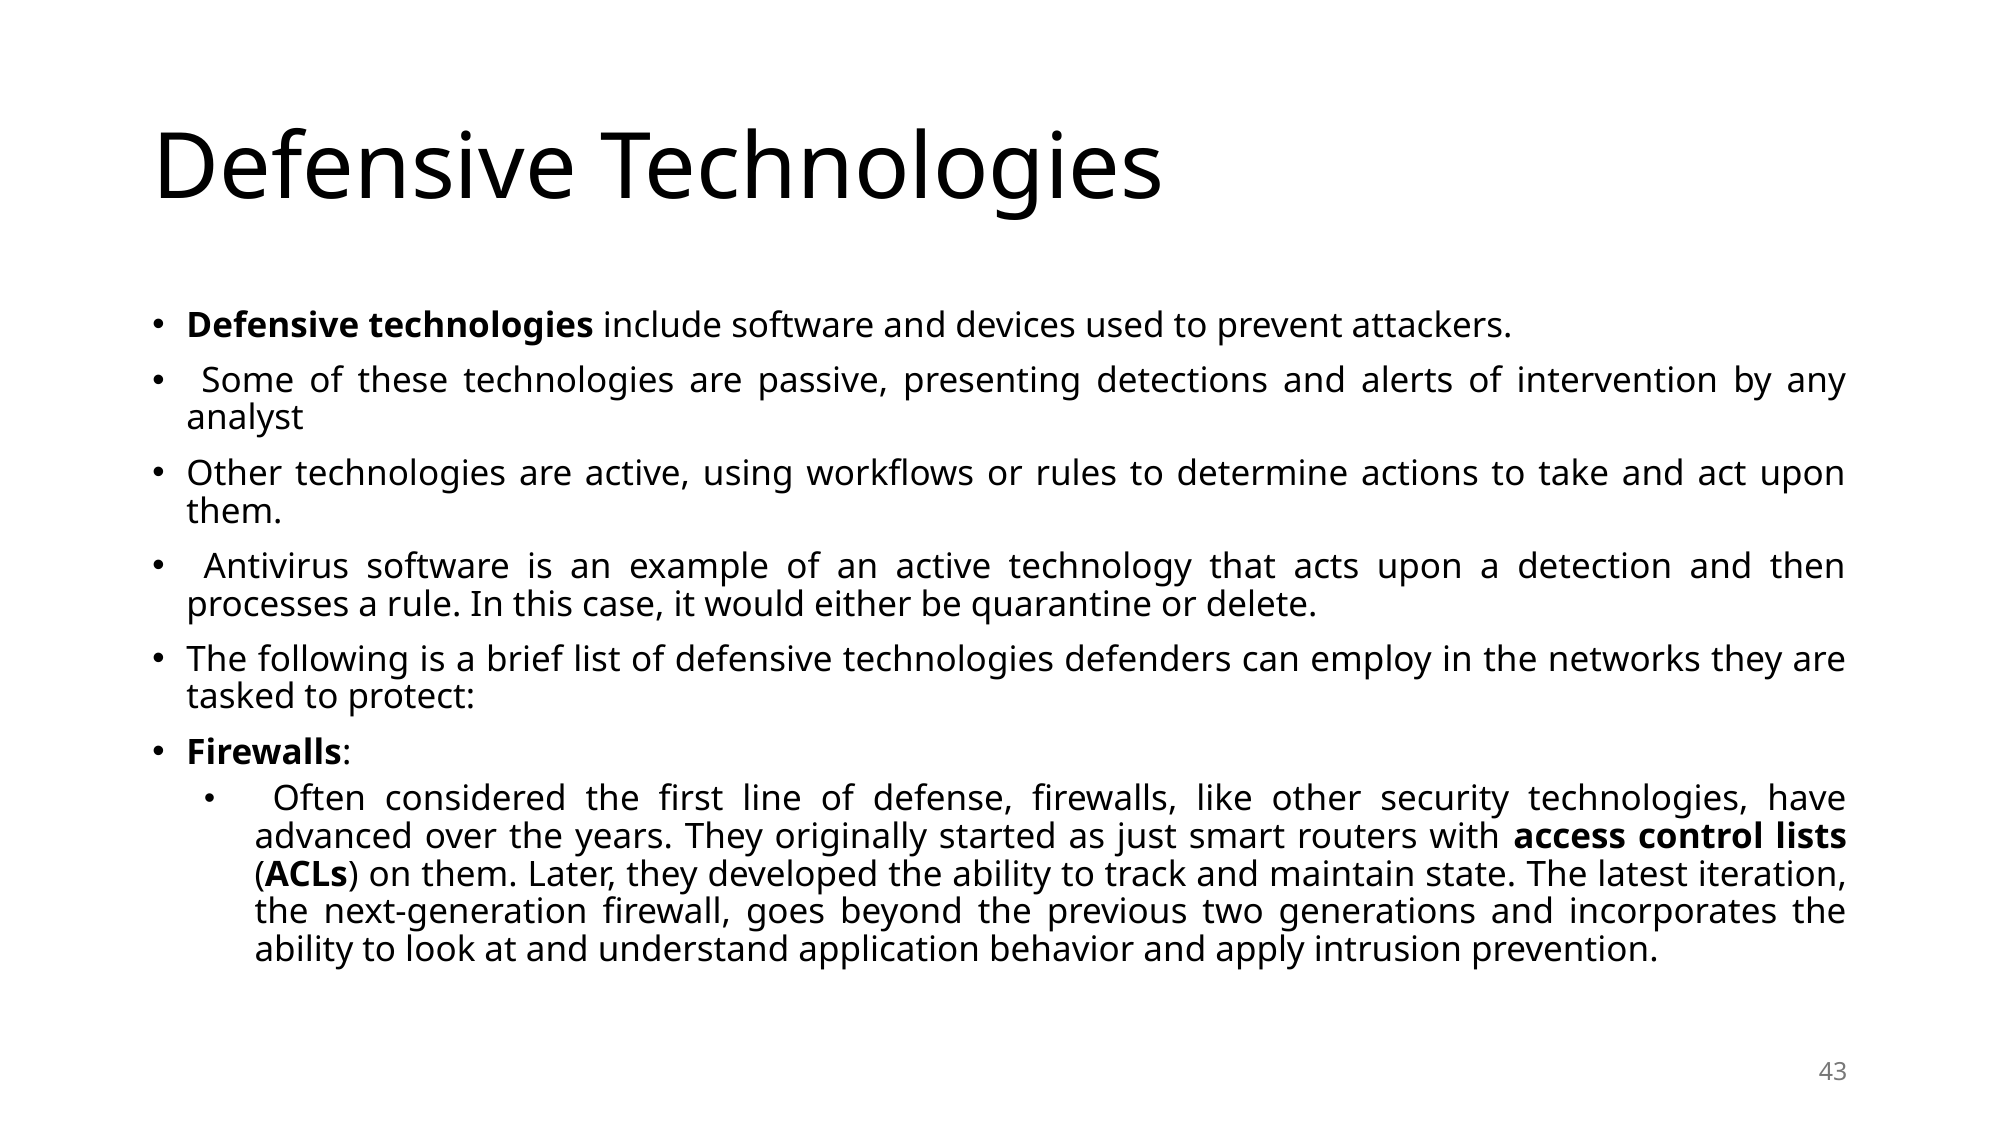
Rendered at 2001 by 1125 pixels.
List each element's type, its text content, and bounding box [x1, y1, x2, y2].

slide_number 43 [1412, 1042, 1863, 1103]
title Defensive Technologies [137, 59, 1863, 278]
list Defensive technologies include software and devices used to prevent attackers. Some of these technologies are passive, presenting detections and alerts of intervention by any analyst Other technologies are active, using workflows or rules to determine actions to take and act upon them. Antivirus software is an example of an active technology that acts upon a detection and then processes a rule. In this case, it would either be quarantine or delete. The following is a brief list of defensive technologies defenders can employ in the networks they are tasked to protect: Firewalls: Often considered the first line of defense, firewalls, like other security technologies, have advanced over the years. They originally started as just smart routers with access control lists (ACLs) on them. Later, they developed the ability to track and maintain state. The latest iteration, the next-generation firewall, goes beyond the previous two generations and incorporates the ability to look at and understand application behavior and apply intrusion prevention. [137, 299, 1863, 1014]
